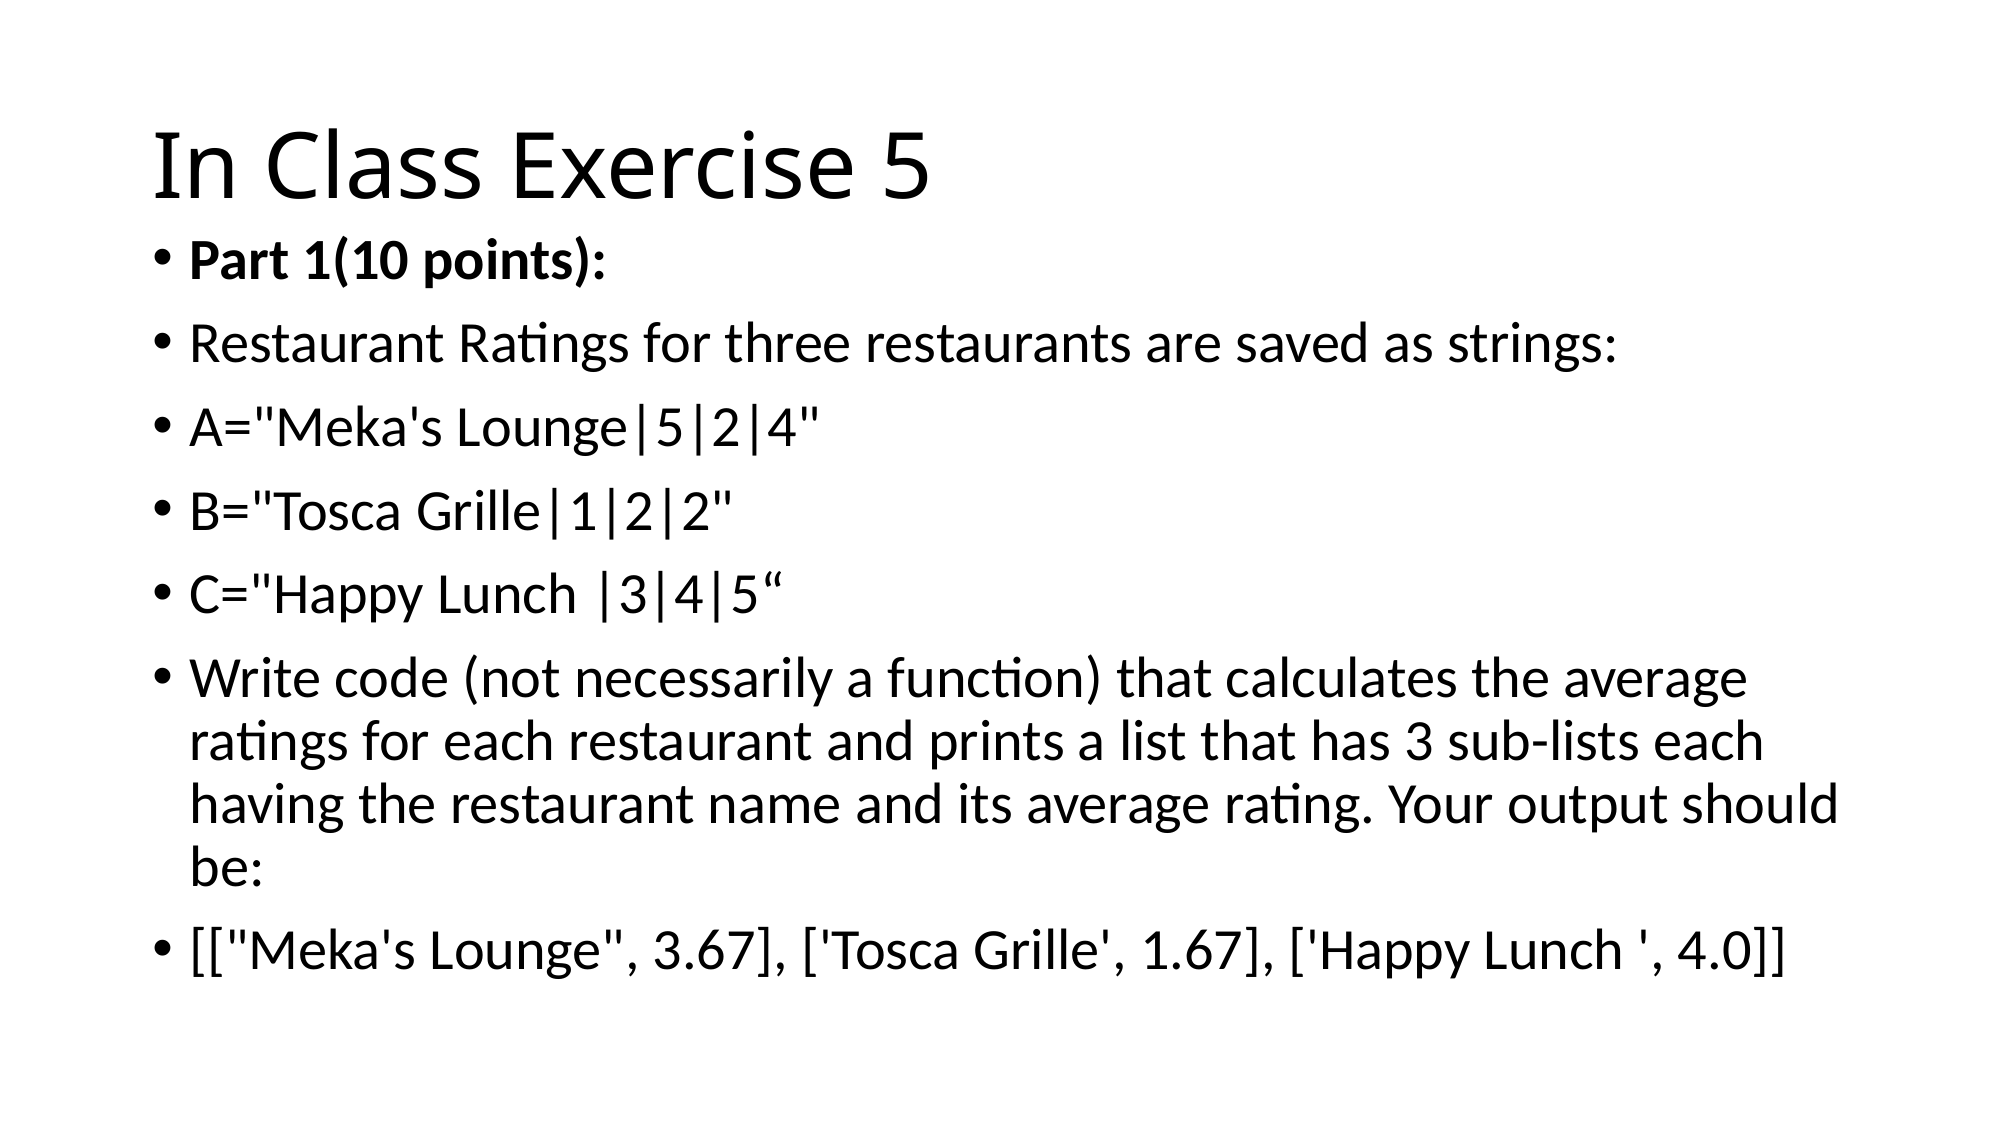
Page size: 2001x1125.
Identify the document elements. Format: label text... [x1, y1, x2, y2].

title In Class Exercise 5 [137, 59, 1863, 221]
list Part 1(10 points): Restaurant Ratings for three restaurants are saved as strings: A="Meka's Lounge|5|2|4" B="Tosca Grille|1|2|2" C="Happy Lunch |3|4|5“ Write code (not necessarily a function) that calculates the average ratings for each restaurant and prints a list that has 3 sub-lists each having the restaurant name and its average rating. Your output should be: [["Meka's Lounge", 3.67], ['Tosca Grille', 1.67], ['Happy Lunch ', 4.0]] [137, 221, 1863, 1014]
